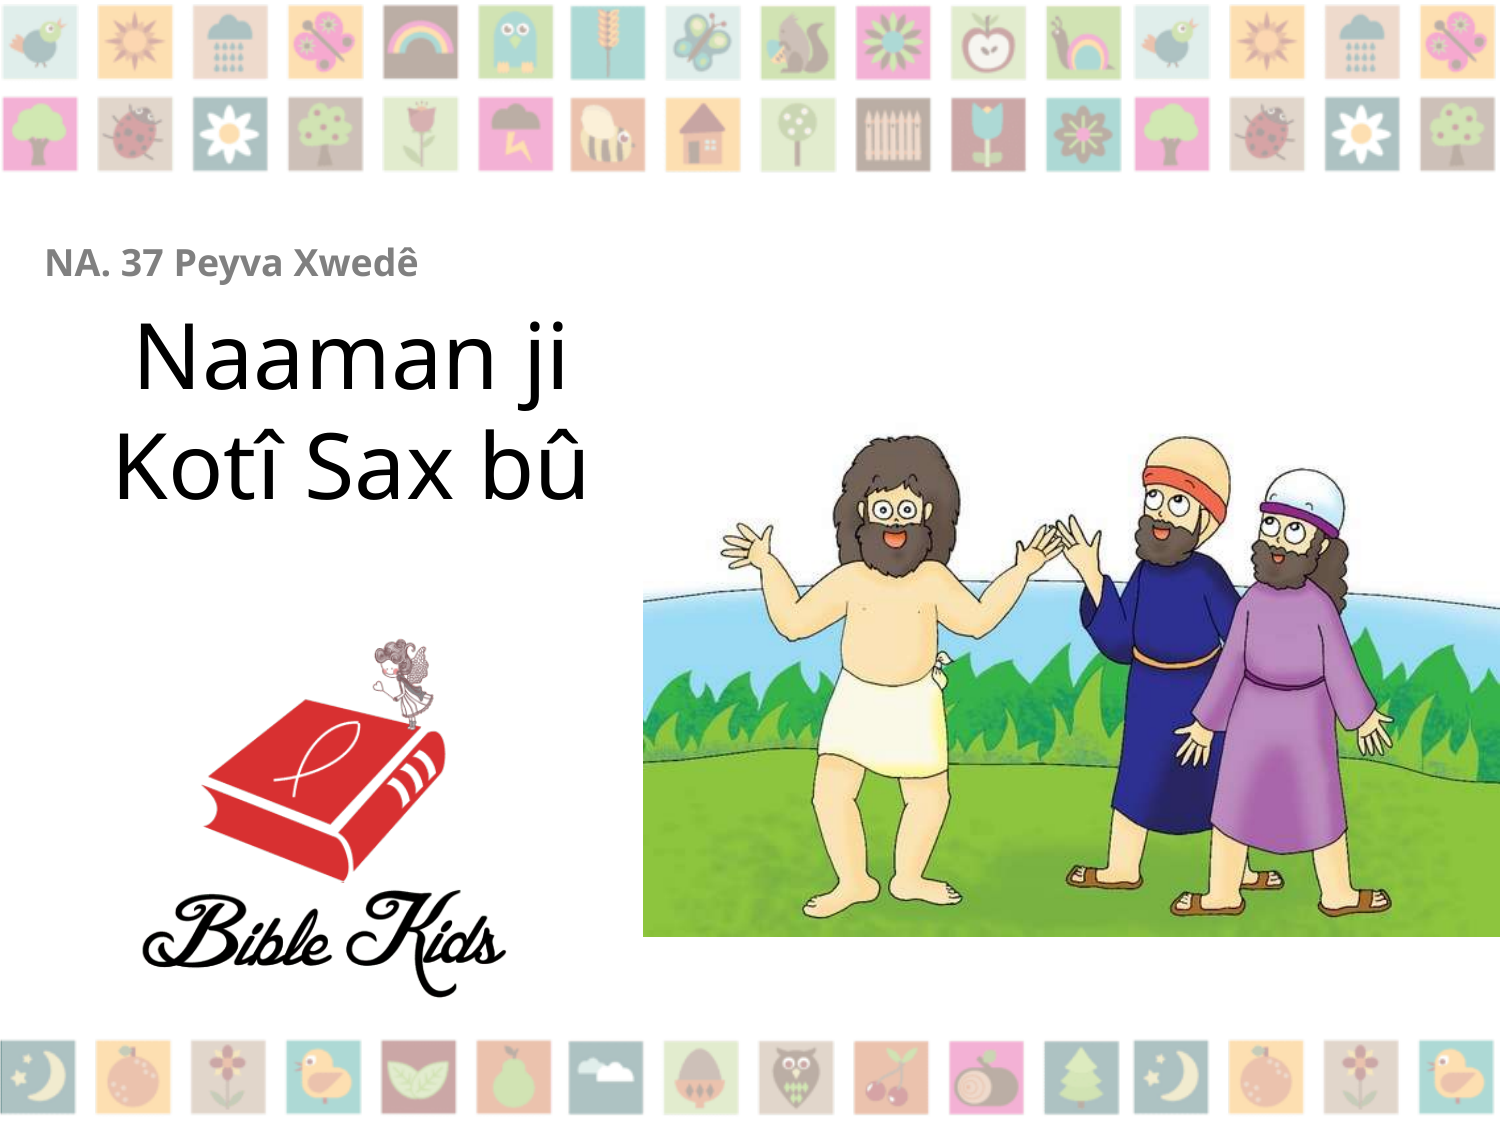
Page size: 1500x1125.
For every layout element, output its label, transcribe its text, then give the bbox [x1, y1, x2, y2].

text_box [0, 3, 1500, 181]
text_box Naaman ji Kotî Sax bû [29, 290, 675, 526]
picture [643, 328, 1500, 937]
text_box NA. 37 Peyva Xwedê [29, 231, 585, 290]
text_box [0, 1028, 1500, 1118]
picture [117, 600, 544, 1027]
